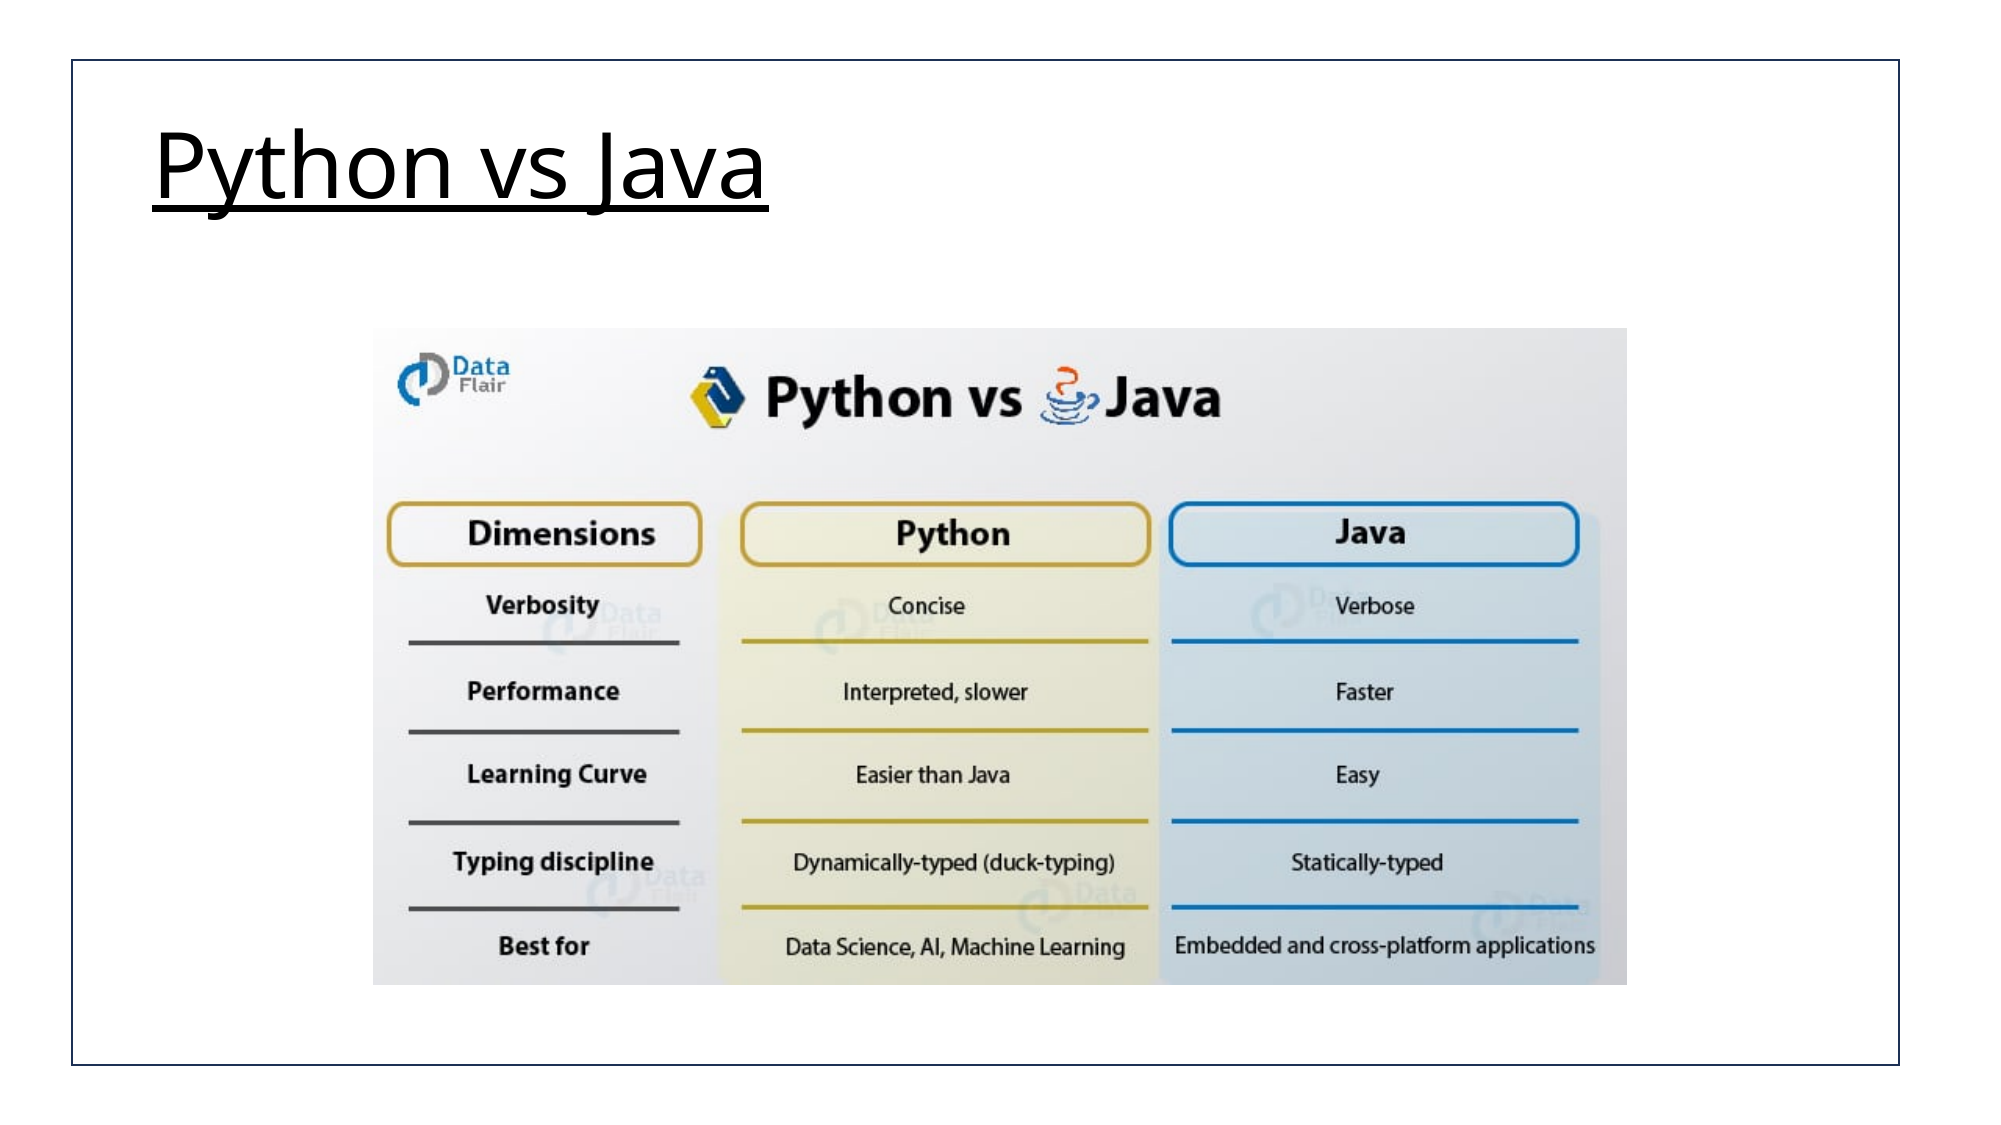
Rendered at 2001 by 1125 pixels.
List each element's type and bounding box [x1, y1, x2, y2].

text_box [71, 59, 1900, 1066]
list [373, 328, 1627, 985]
